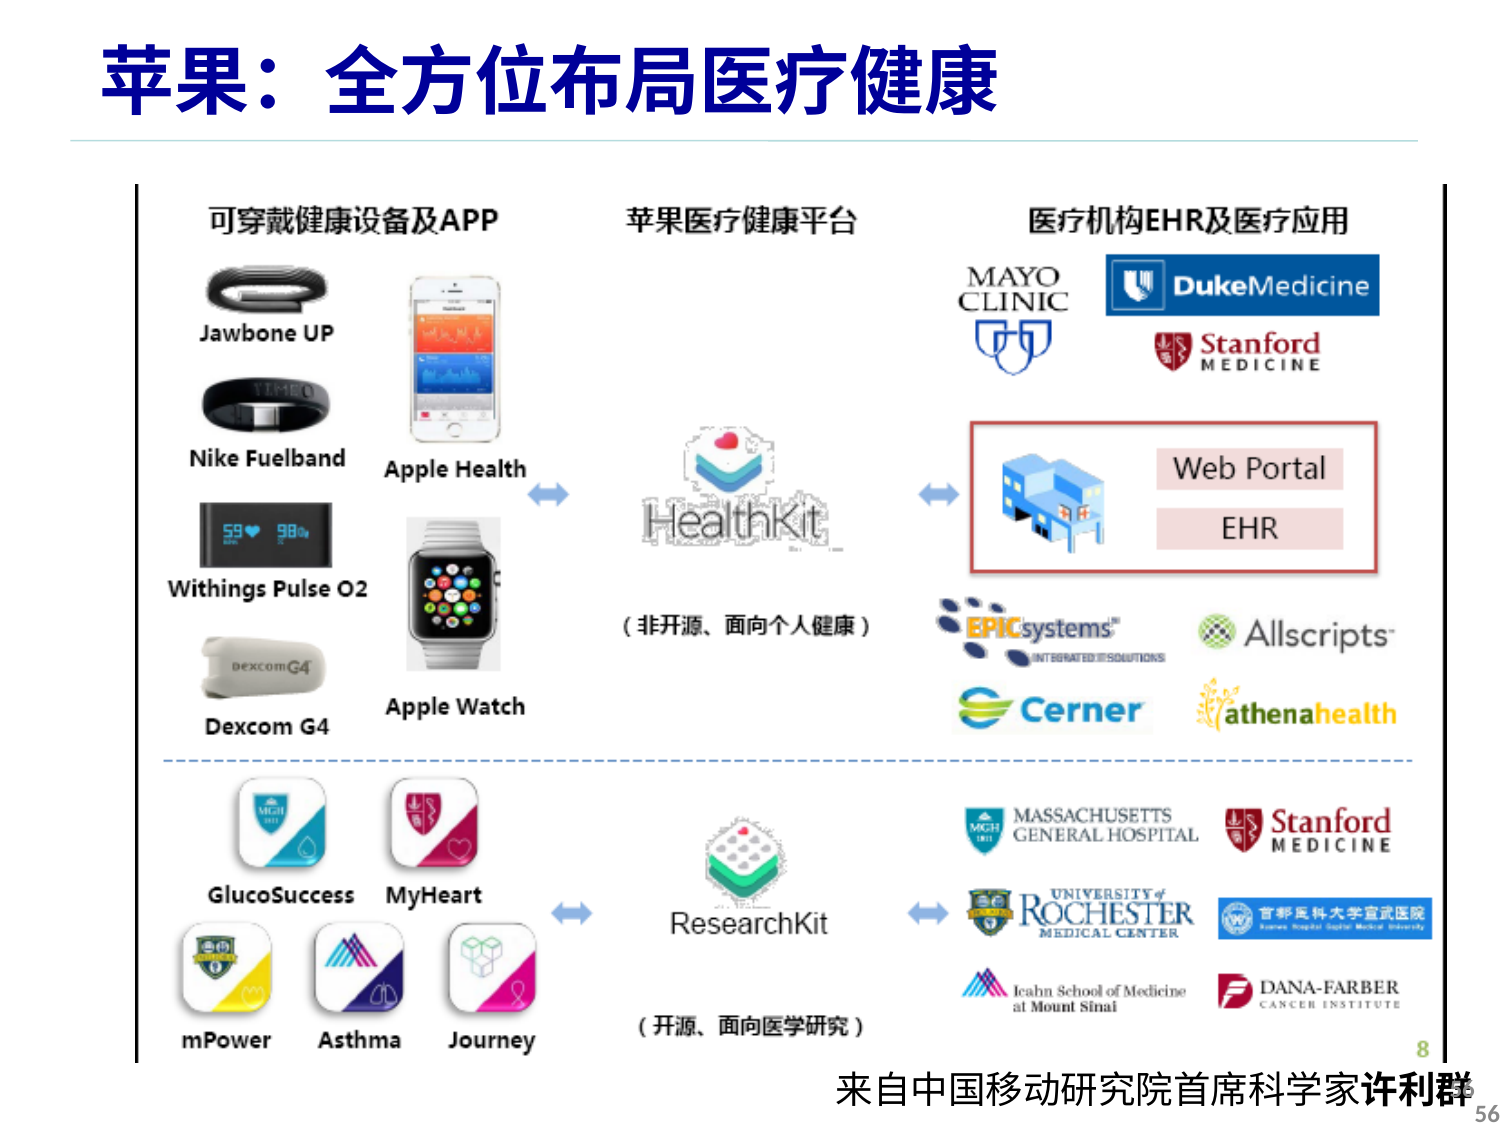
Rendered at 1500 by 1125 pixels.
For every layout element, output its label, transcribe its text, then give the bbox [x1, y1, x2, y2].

text_box 来自中国移动研究院首席科学家许利群 [714, 1072, 1164, 1119]
title 苹果：全方位布局医疗健康 [84, 18, 1436, 138]
text_box 56 [1139, 1057, 1490, 1118]
text_box 56 [1164, 1082, 1500, 1125]
picture [135, 184, 1448, 1064]
